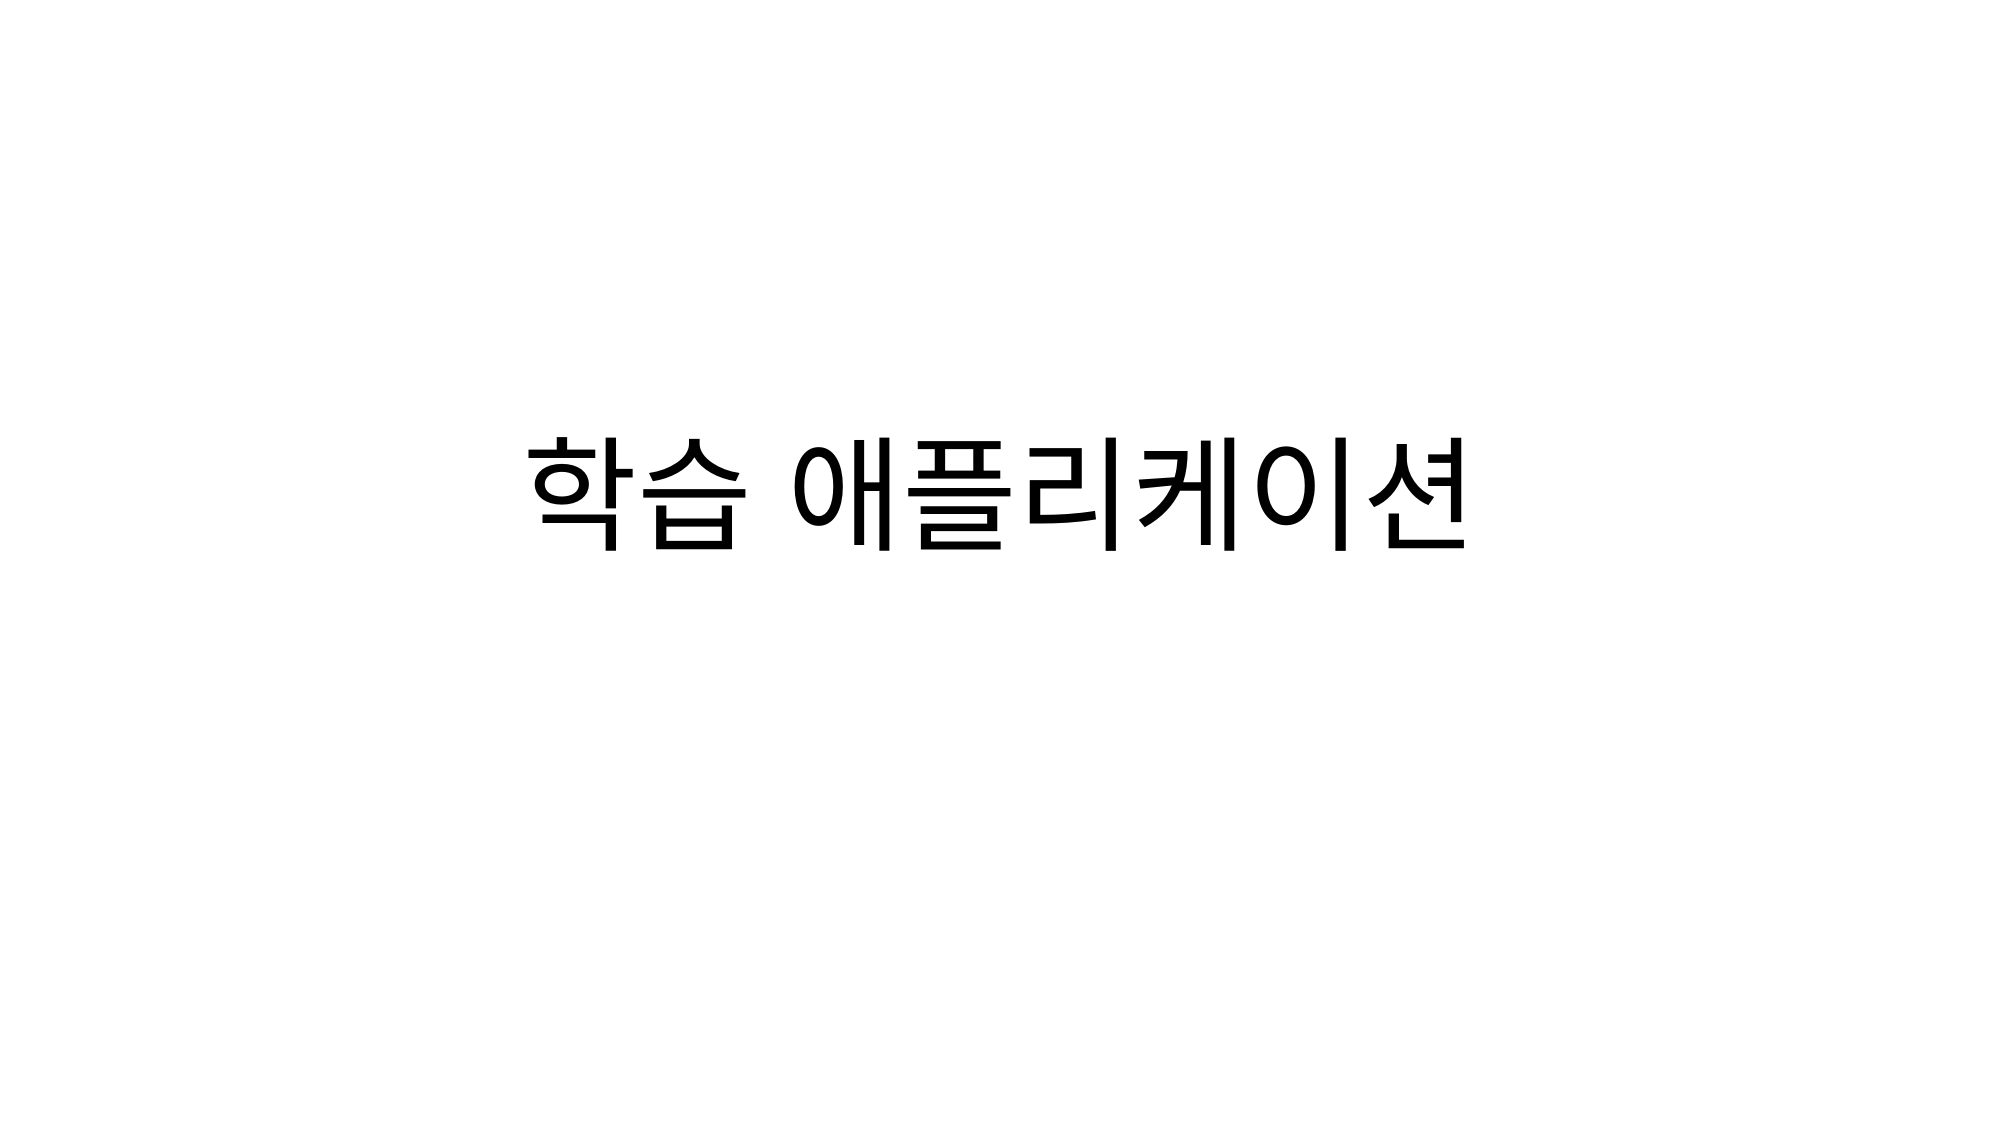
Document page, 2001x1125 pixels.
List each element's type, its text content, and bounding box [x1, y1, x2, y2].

title 학습 애플리케이션 [249, 184, 1750, 576]
